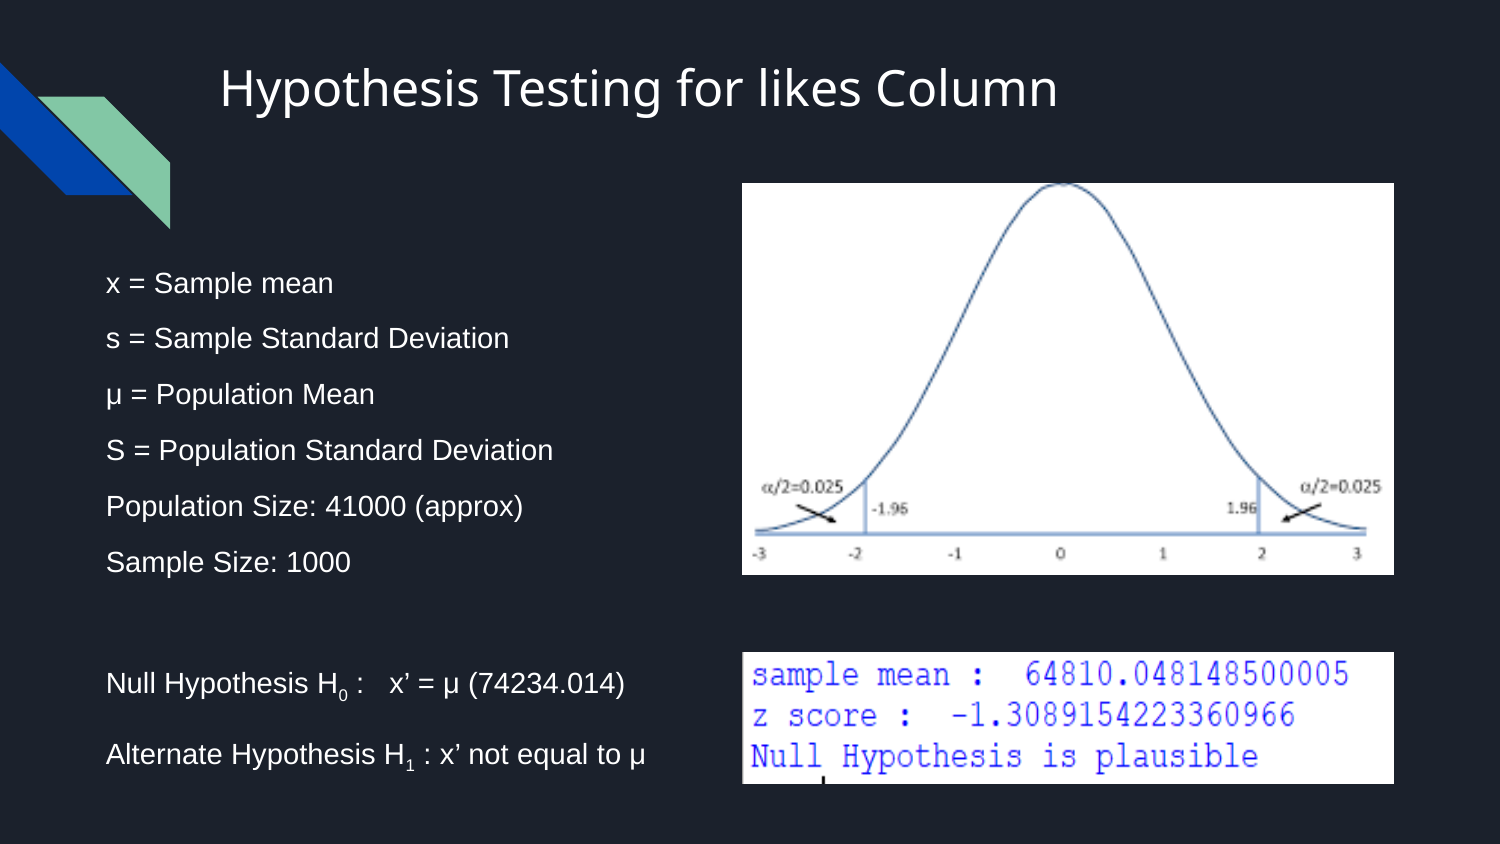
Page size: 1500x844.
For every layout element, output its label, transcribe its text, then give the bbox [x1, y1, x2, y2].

picture [741, 183, 1394, 575]
title Hypothesis Testing for likes Column [204, 41, 1360, 192]
picture [741, 651, 1394, 784]
text_box x = Sample mean s = Sample Standard Deviation μ = Population Mean S = Population Standard Deviation Population Size: 41000 (approx) Sample Size: 1000 Null Hypothesis H0 : x’ = μ (74234.014) Alternate Hypothesis H1 : x’ not equal to μ [90, 249, 743, 618]
